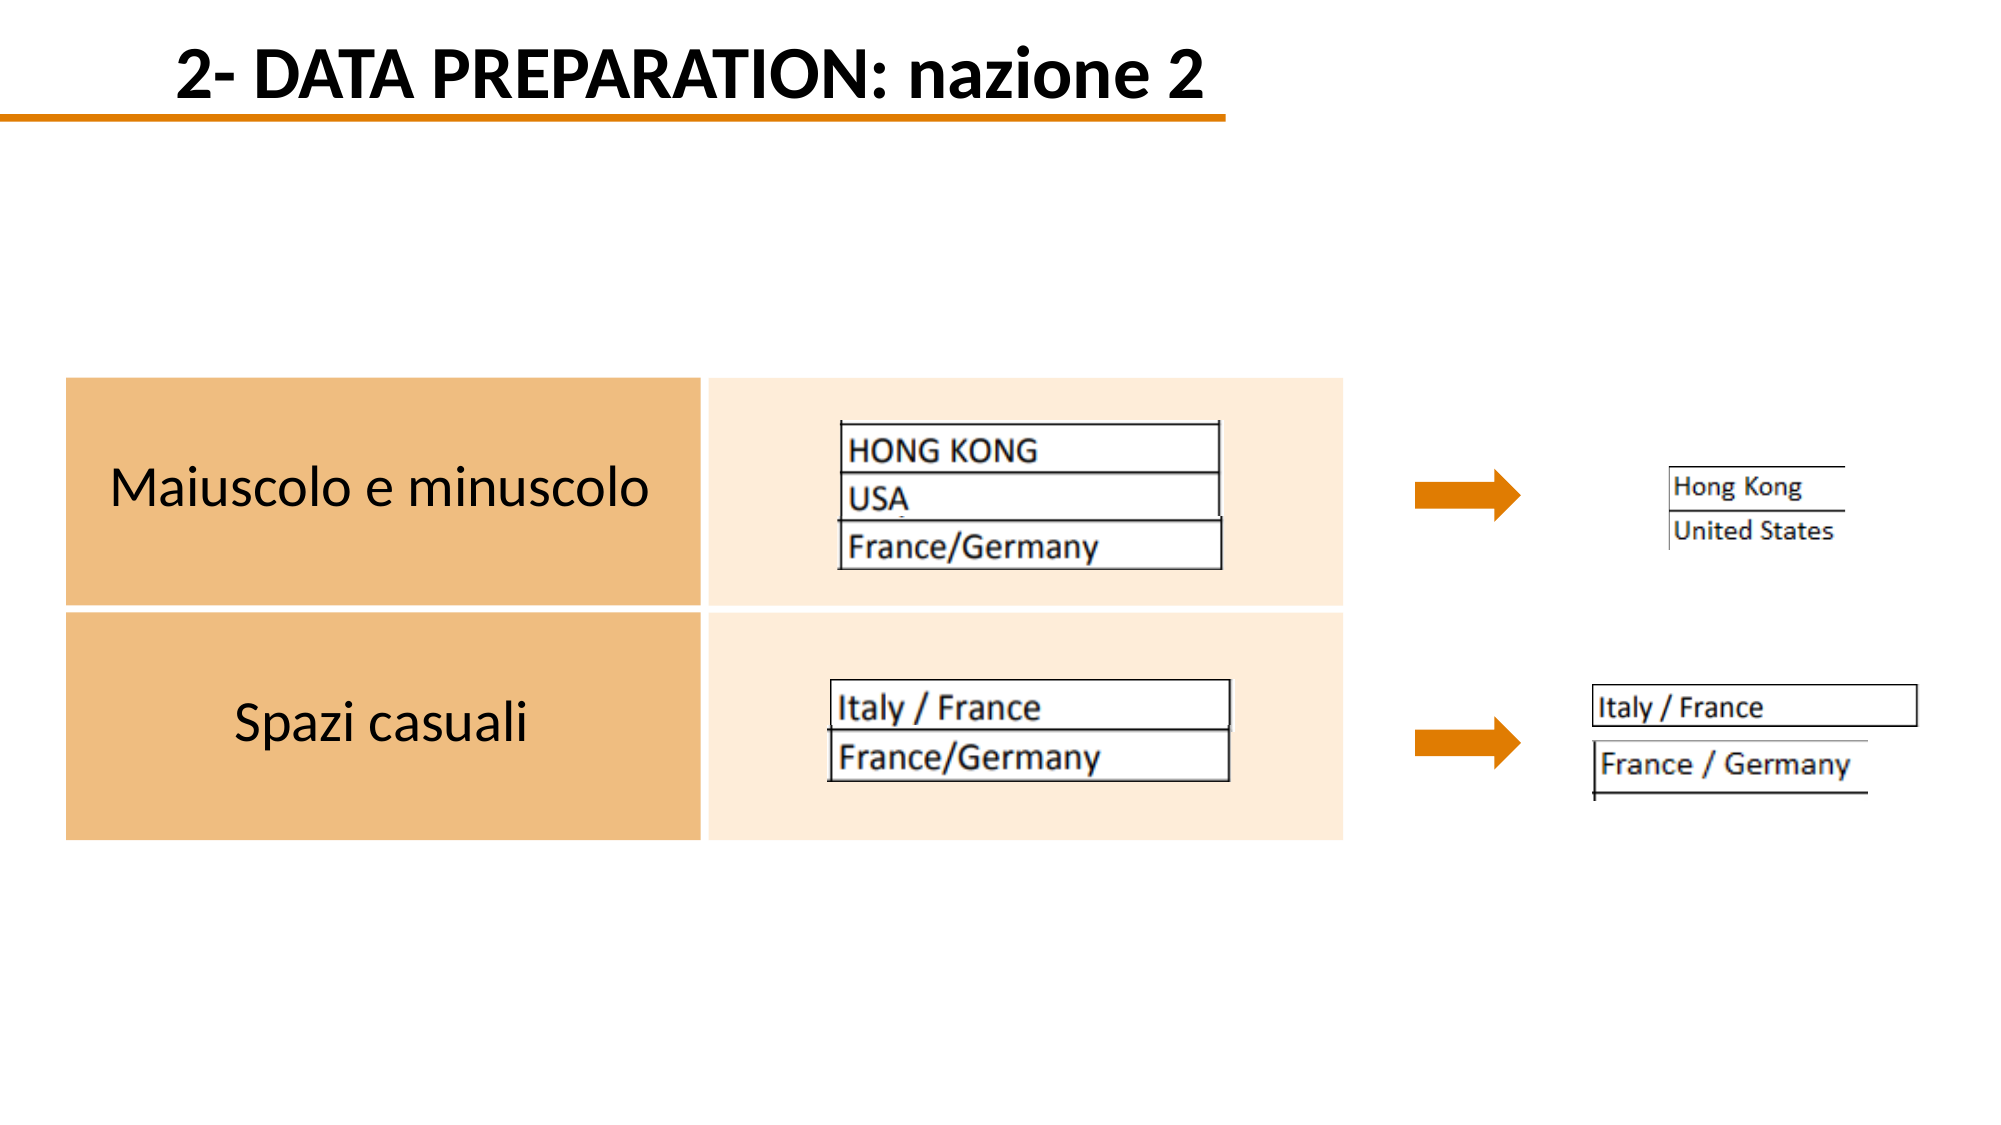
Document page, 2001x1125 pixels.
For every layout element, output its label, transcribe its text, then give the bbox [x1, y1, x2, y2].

text_box [1415, 716, 1521, 770]
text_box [65, 377, 1344, 841]
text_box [826, 679, 1235, 782]
picture [1592, 684, 1922, 728]
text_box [837, 420, 1225, 571]
text_box 2- DATA PREPARATION: nazione 2 [160, 15, 1326, 122]
text_box [0, 114, 1226, 122]
picture [1592, 740, 1868, 802]
picture [1668, 440, 1846, 550]
text_box [1415, 468, 1521, 522]
